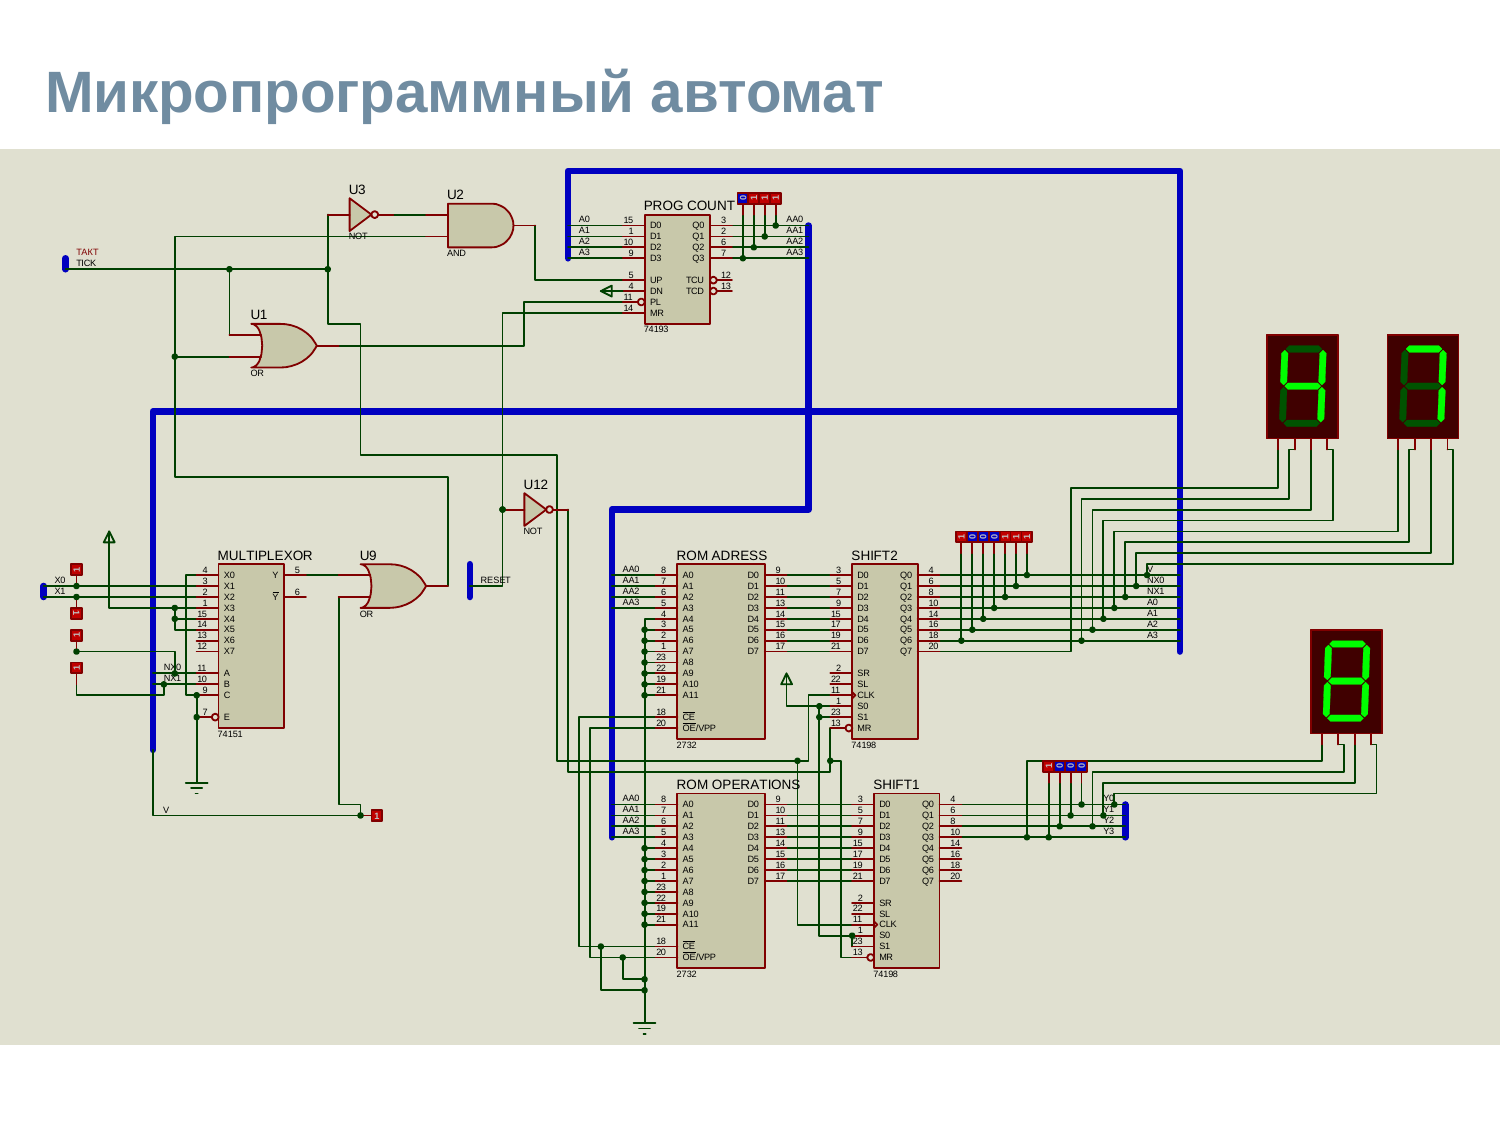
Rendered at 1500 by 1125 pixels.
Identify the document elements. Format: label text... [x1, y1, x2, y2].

picture [0, 148, 1500, 1046]
title Микропрограммный автомат [0, 46, 1350, 131]
